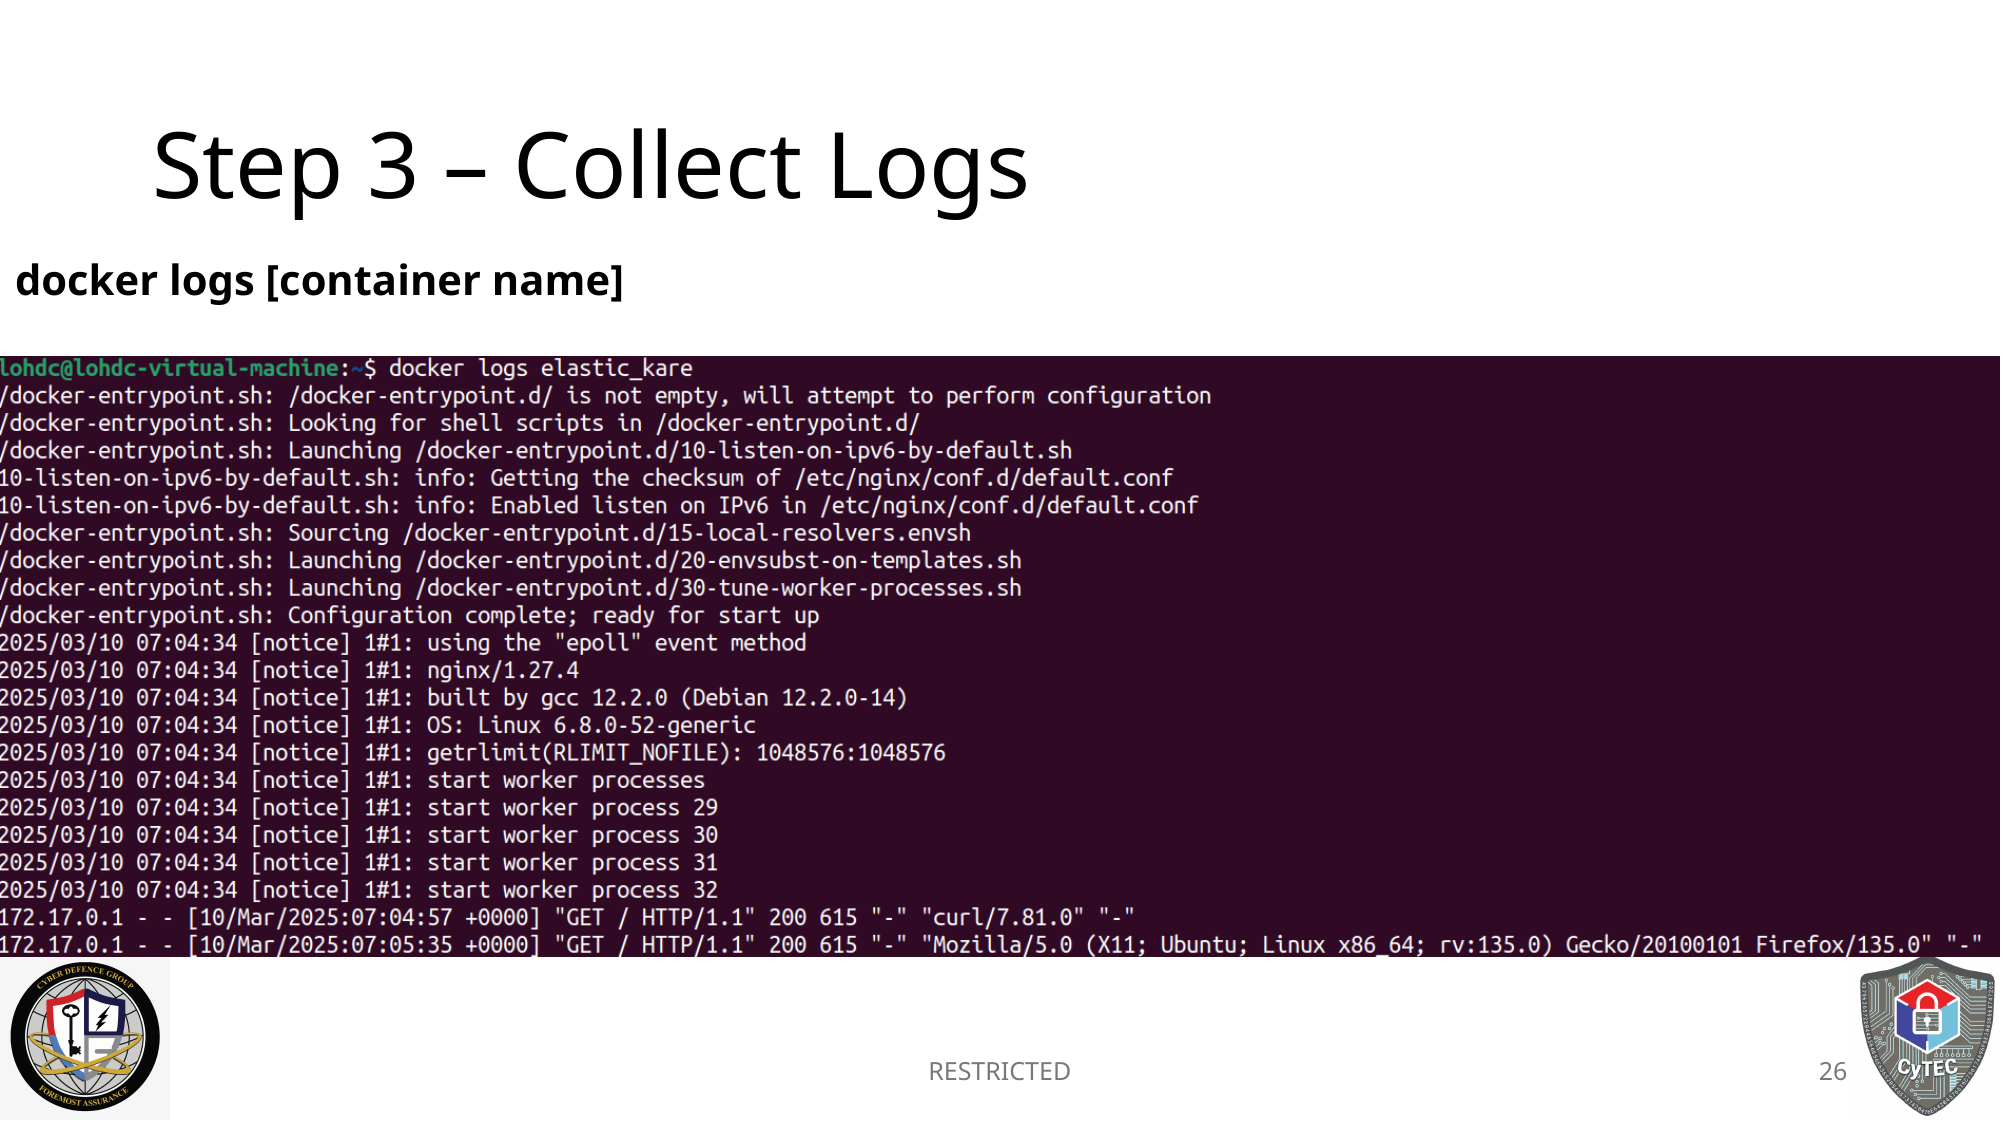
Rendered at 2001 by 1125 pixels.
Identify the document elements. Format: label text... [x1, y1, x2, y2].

slide_number 26 [1412, 1042, 1863, 1103]
footer RESTRICTED [662, 1042, 1338, 1103]
picture [0, 355, 2000, 1120]
list docker logs [container name] [0, 252, 1047, 355]
title Step 3 – Collect Logs [137, 59, 1863, 278]
